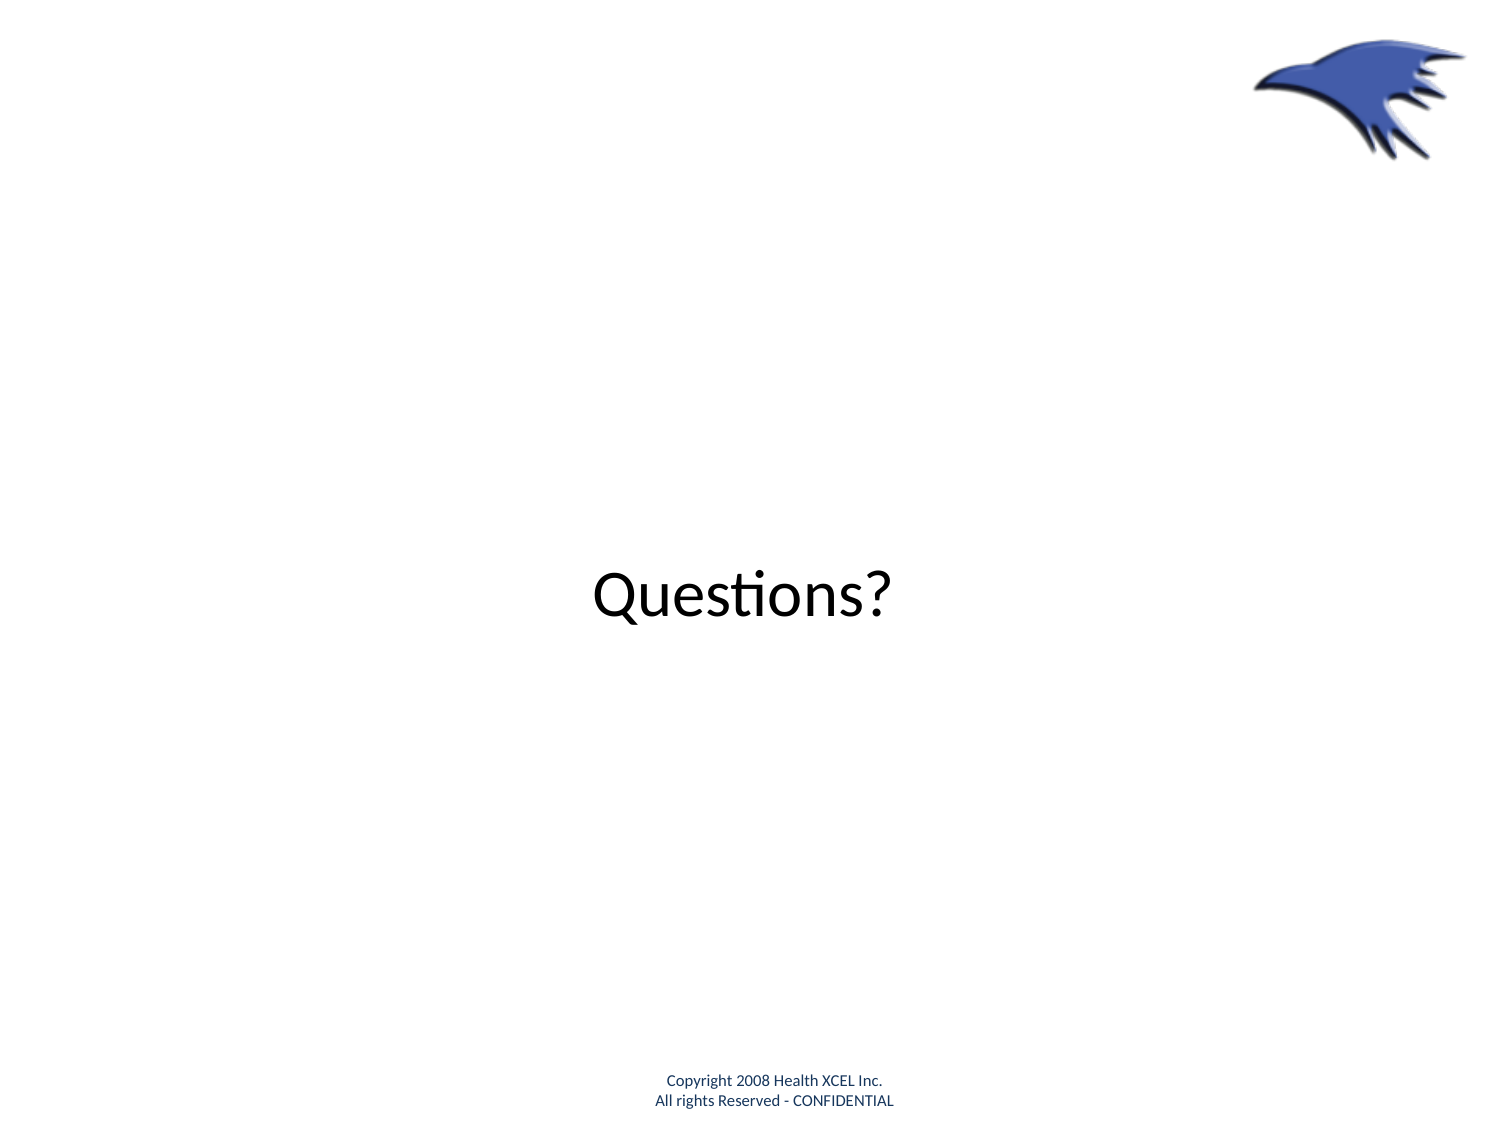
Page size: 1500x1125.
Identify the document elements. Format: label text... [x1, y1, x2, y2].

list Questions? [75, 262, 1413, 1005]
picture [1250, 37, 1469, 163]
